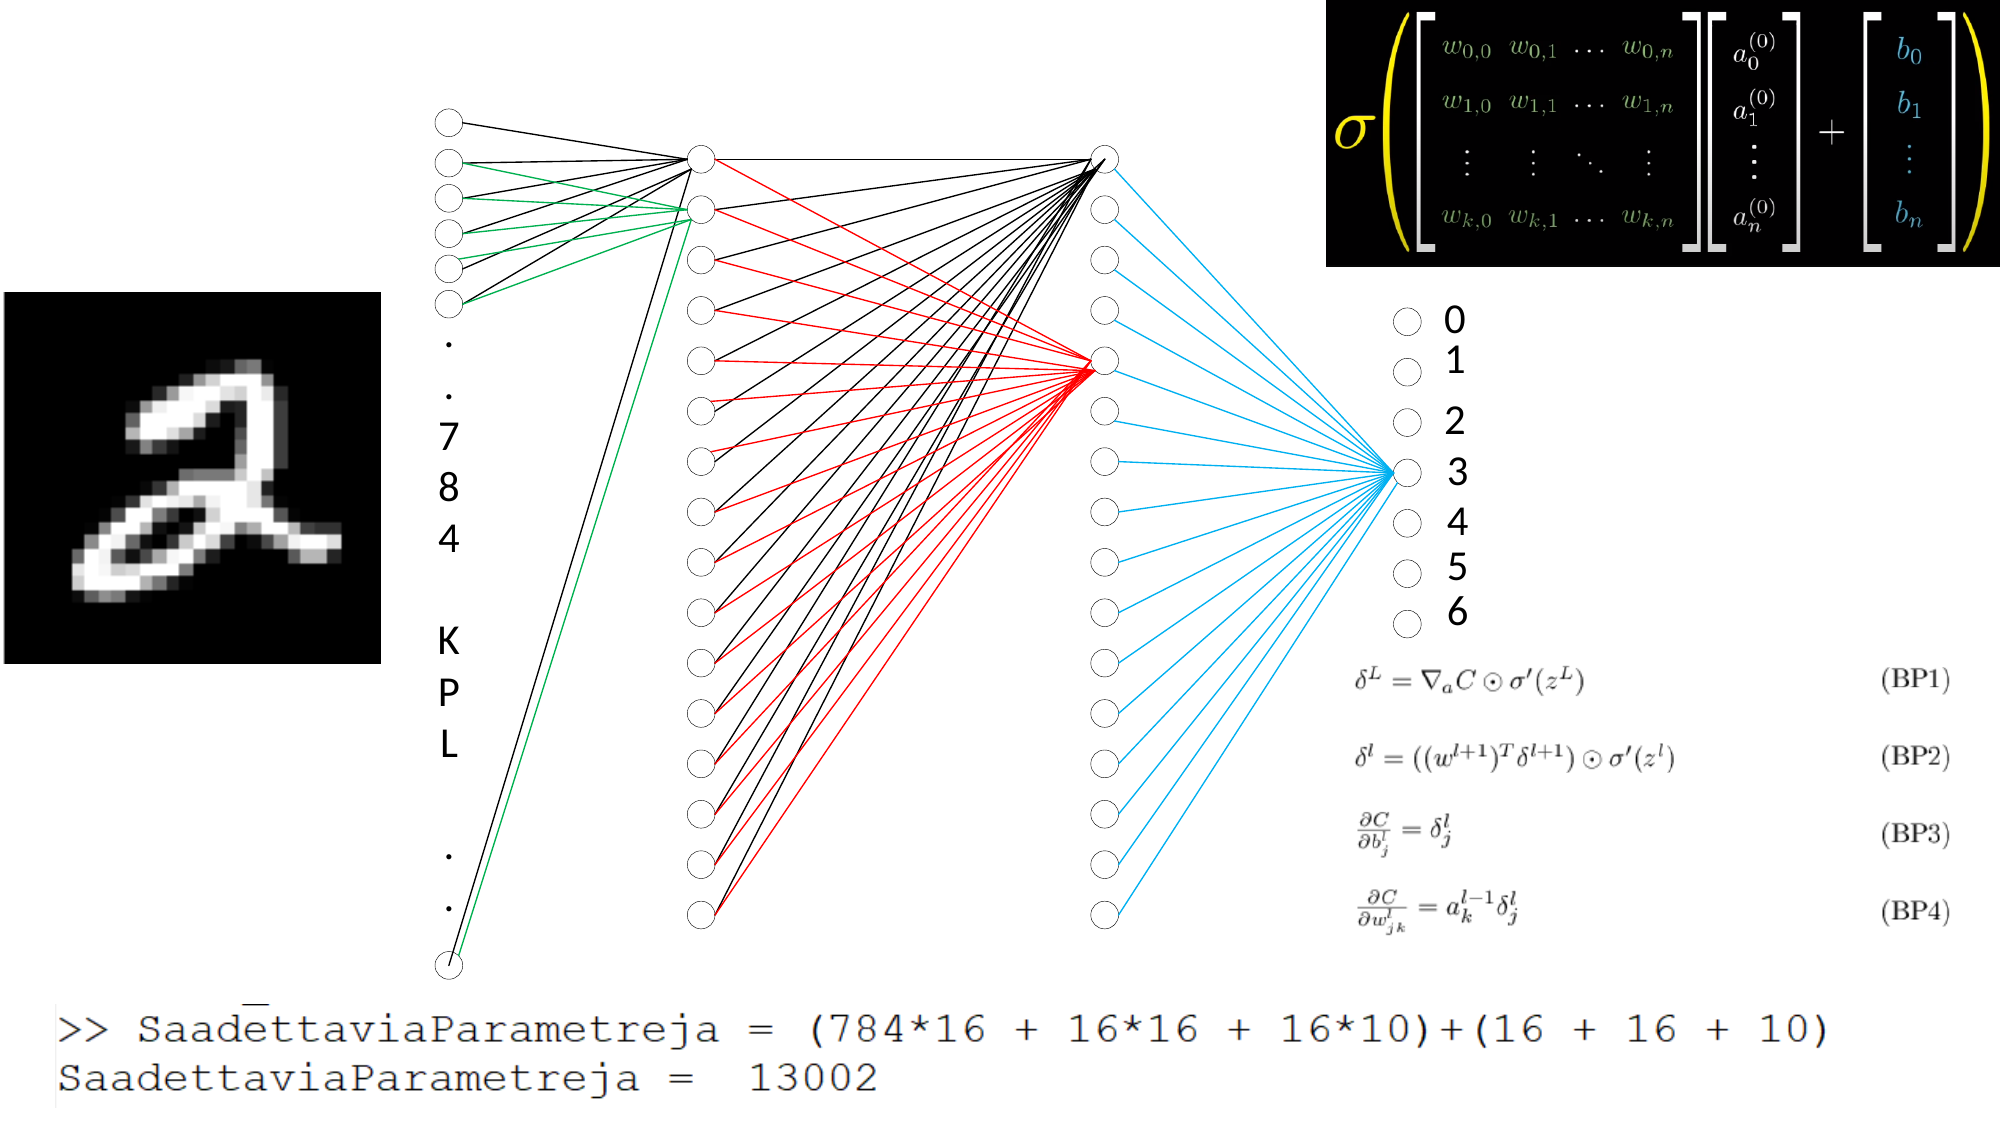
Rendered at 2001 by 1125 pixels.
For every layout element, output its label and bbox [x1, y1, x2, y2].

picture [0, 292, 381, 664]
picture [414, 0, 2000, 981]
picture [55, 1004, 1853, 1108]
